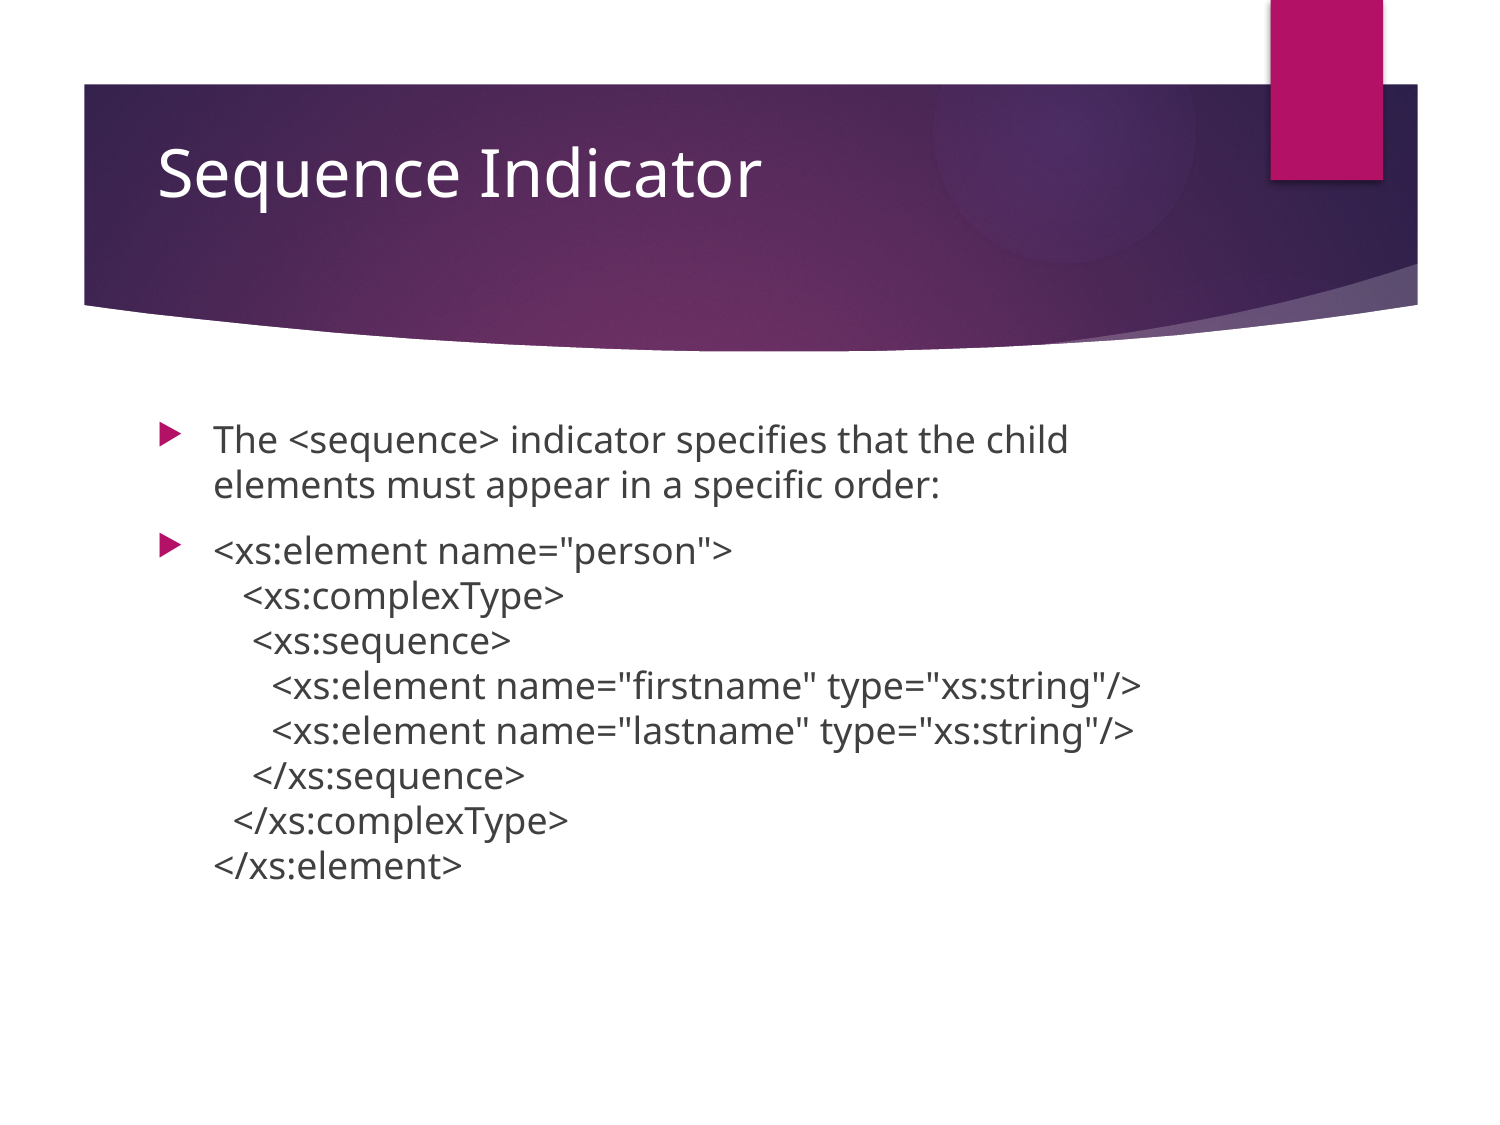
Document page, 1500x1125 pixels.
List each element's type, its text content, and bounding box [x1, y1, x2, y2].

title Sequence Indicator [142, 152, 1183, 269]
list The <sequence> indicator specifies that the child elements must appear in a specific order: <xs:element name="person"> <xs:complexType> <xs:sequence> <xs:element name="firstname" type="xs:string"/> <xs:element name="lastname" type="xs:string"/> </xs:sequence> </xs:complexType> </xs:element> [141, 408, 1183, 988]
